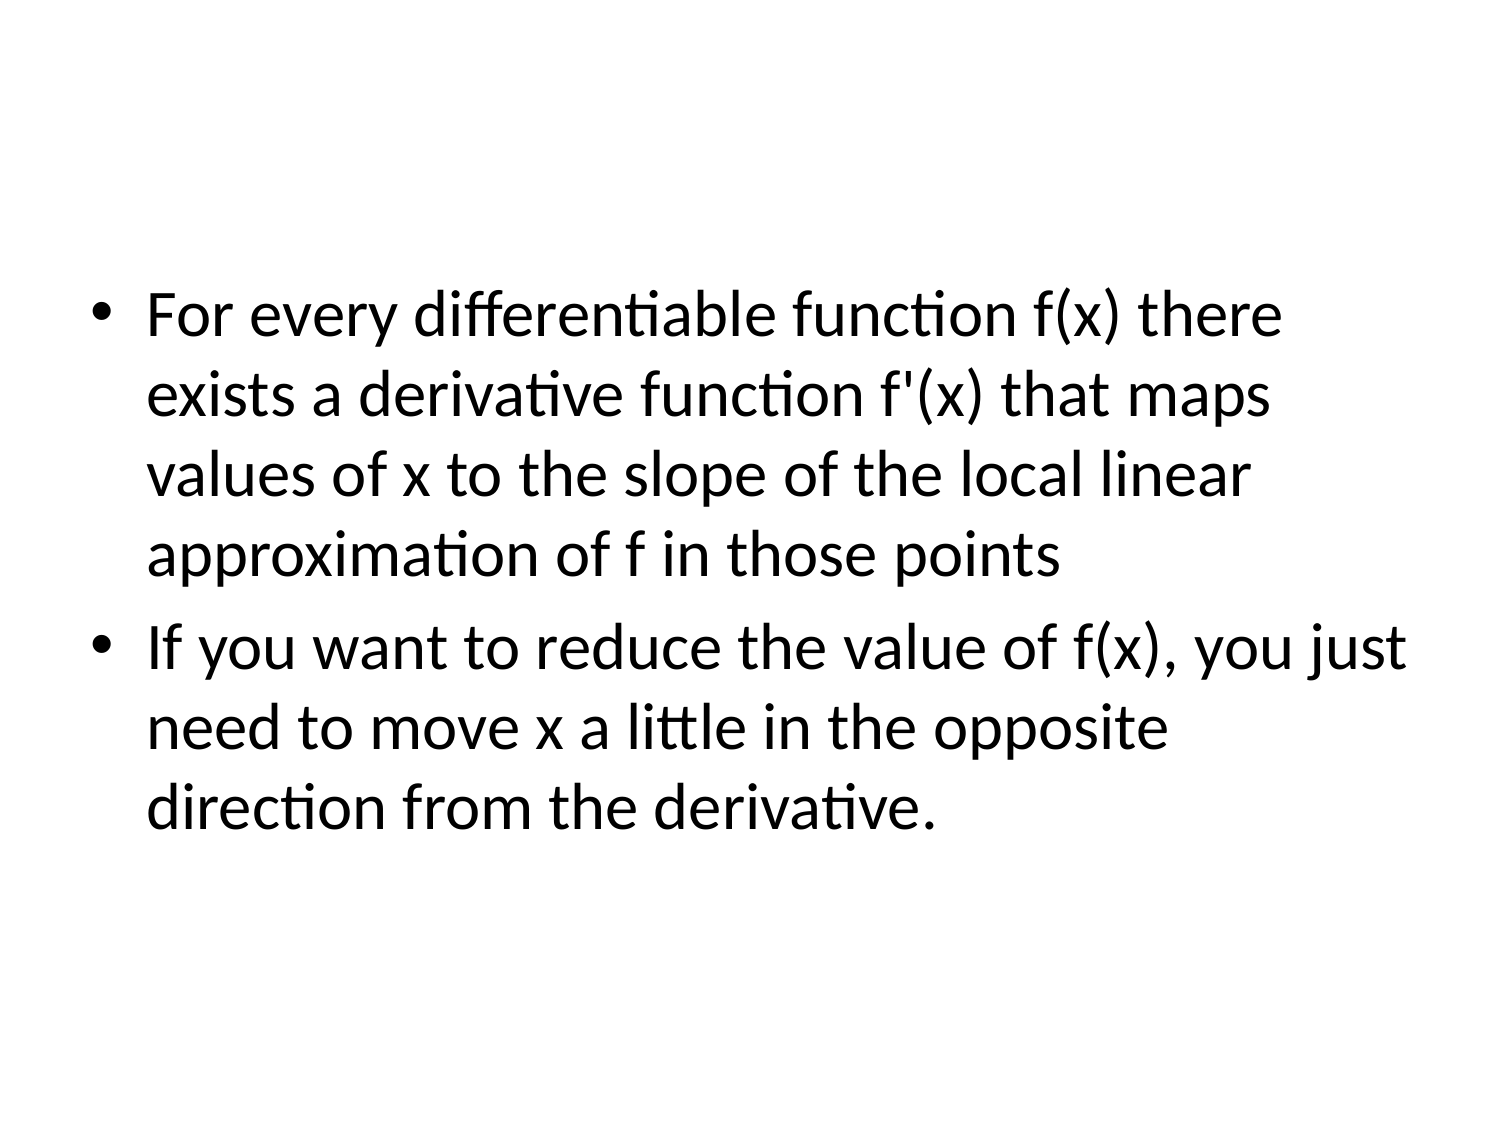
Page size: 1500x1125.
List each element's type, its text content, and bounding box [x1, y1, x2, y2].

list For every differentiable function f(x) there exists a derivative function f'(x) that maps values of x to the slope of the local linear approximation of f in those points If you want to reduce the value of f(x), you just need to move x a little in the opposite direction from the derivative. [75, 262, 1425, 1005]
